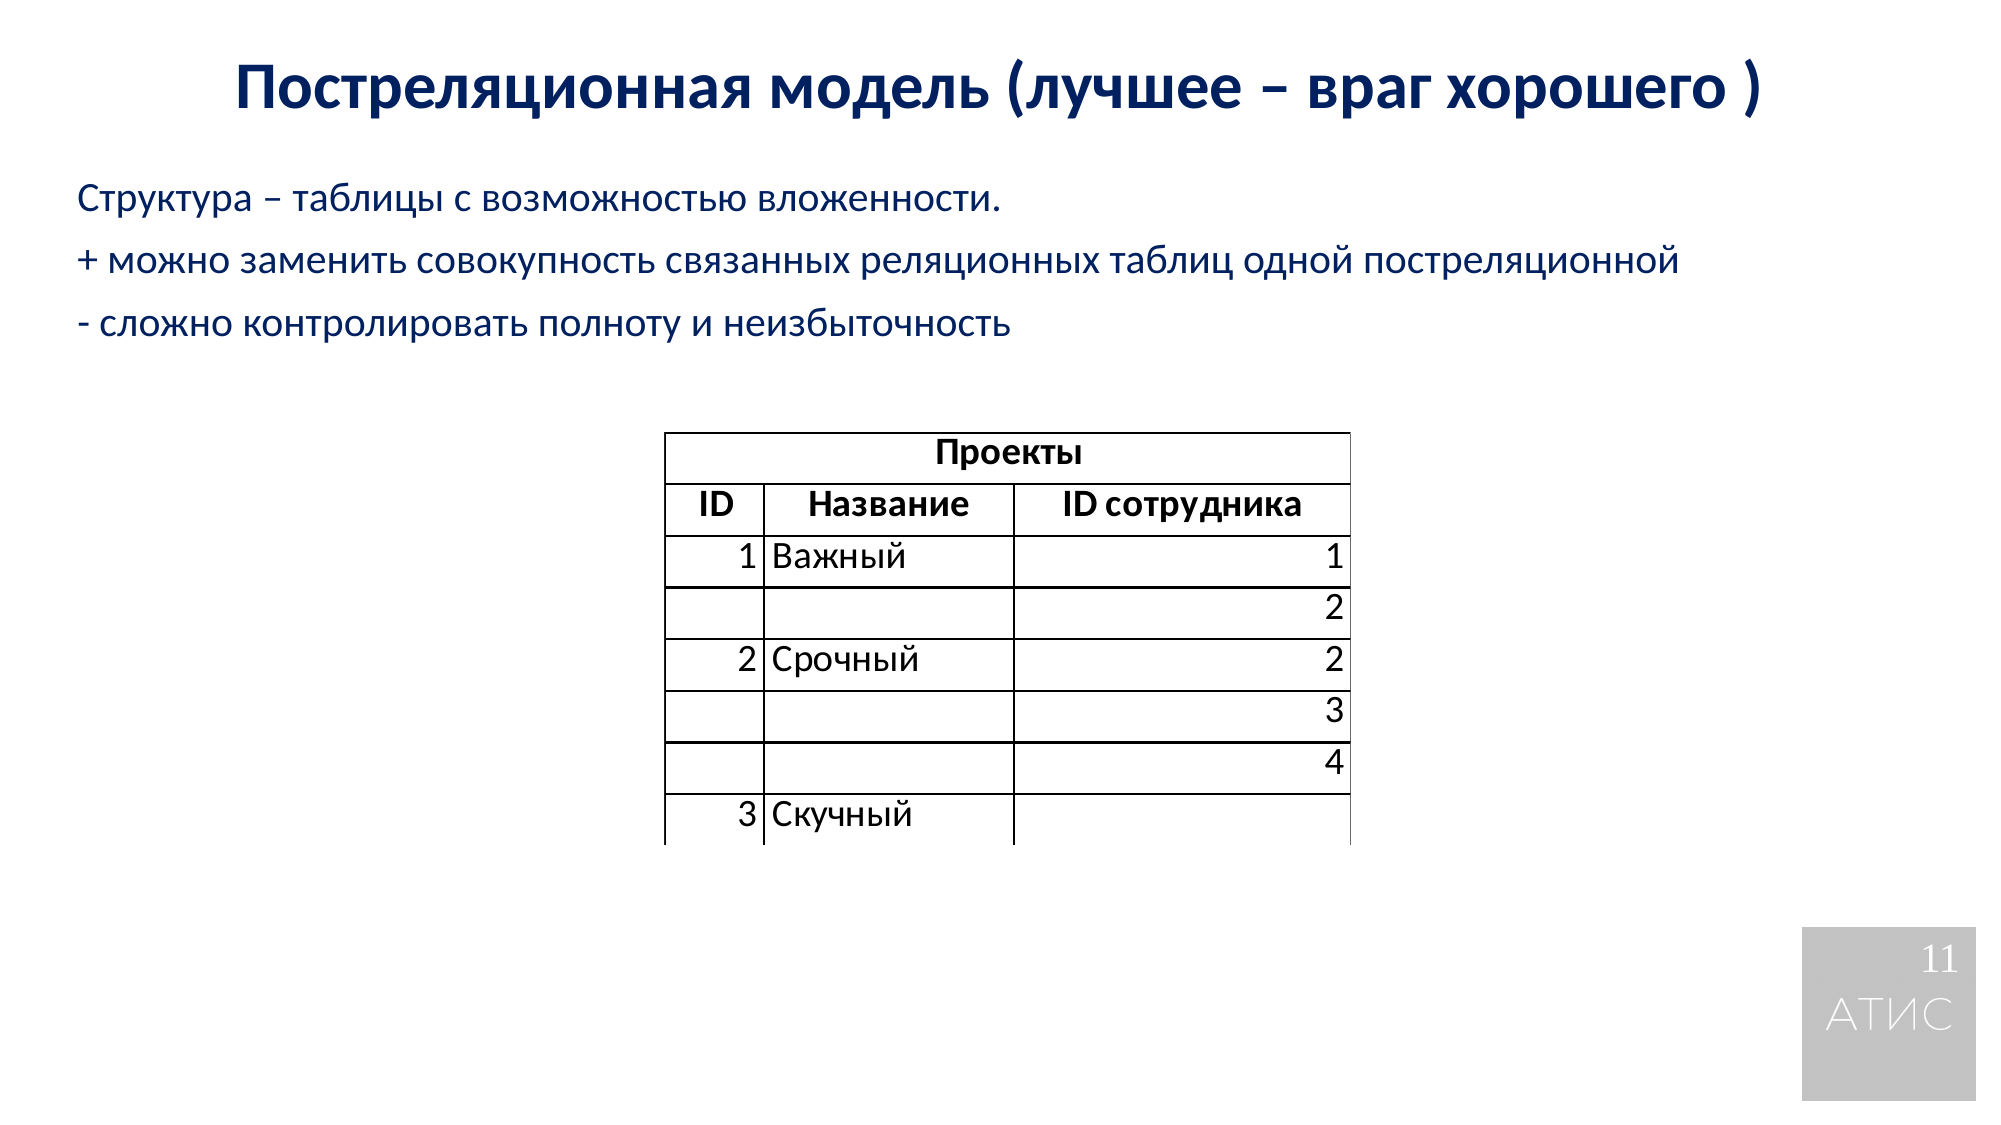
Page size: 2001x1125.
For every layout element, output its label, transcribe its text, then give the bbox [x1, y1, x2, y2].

title Постреляционная модель (лучшее – враг хорошего ) [0, 34, 2000, 149]
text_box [664, 431, 1353, 847]
text_box Структура – таблицы с возможностью вложенности. + можно заменить совокупность связанных реляционных таблиц одной постреляционной - сложно контролировать полноту и неизбыточность [62, 162, 1936, 1097]
picture [1802, 927, 1976, 1101]
